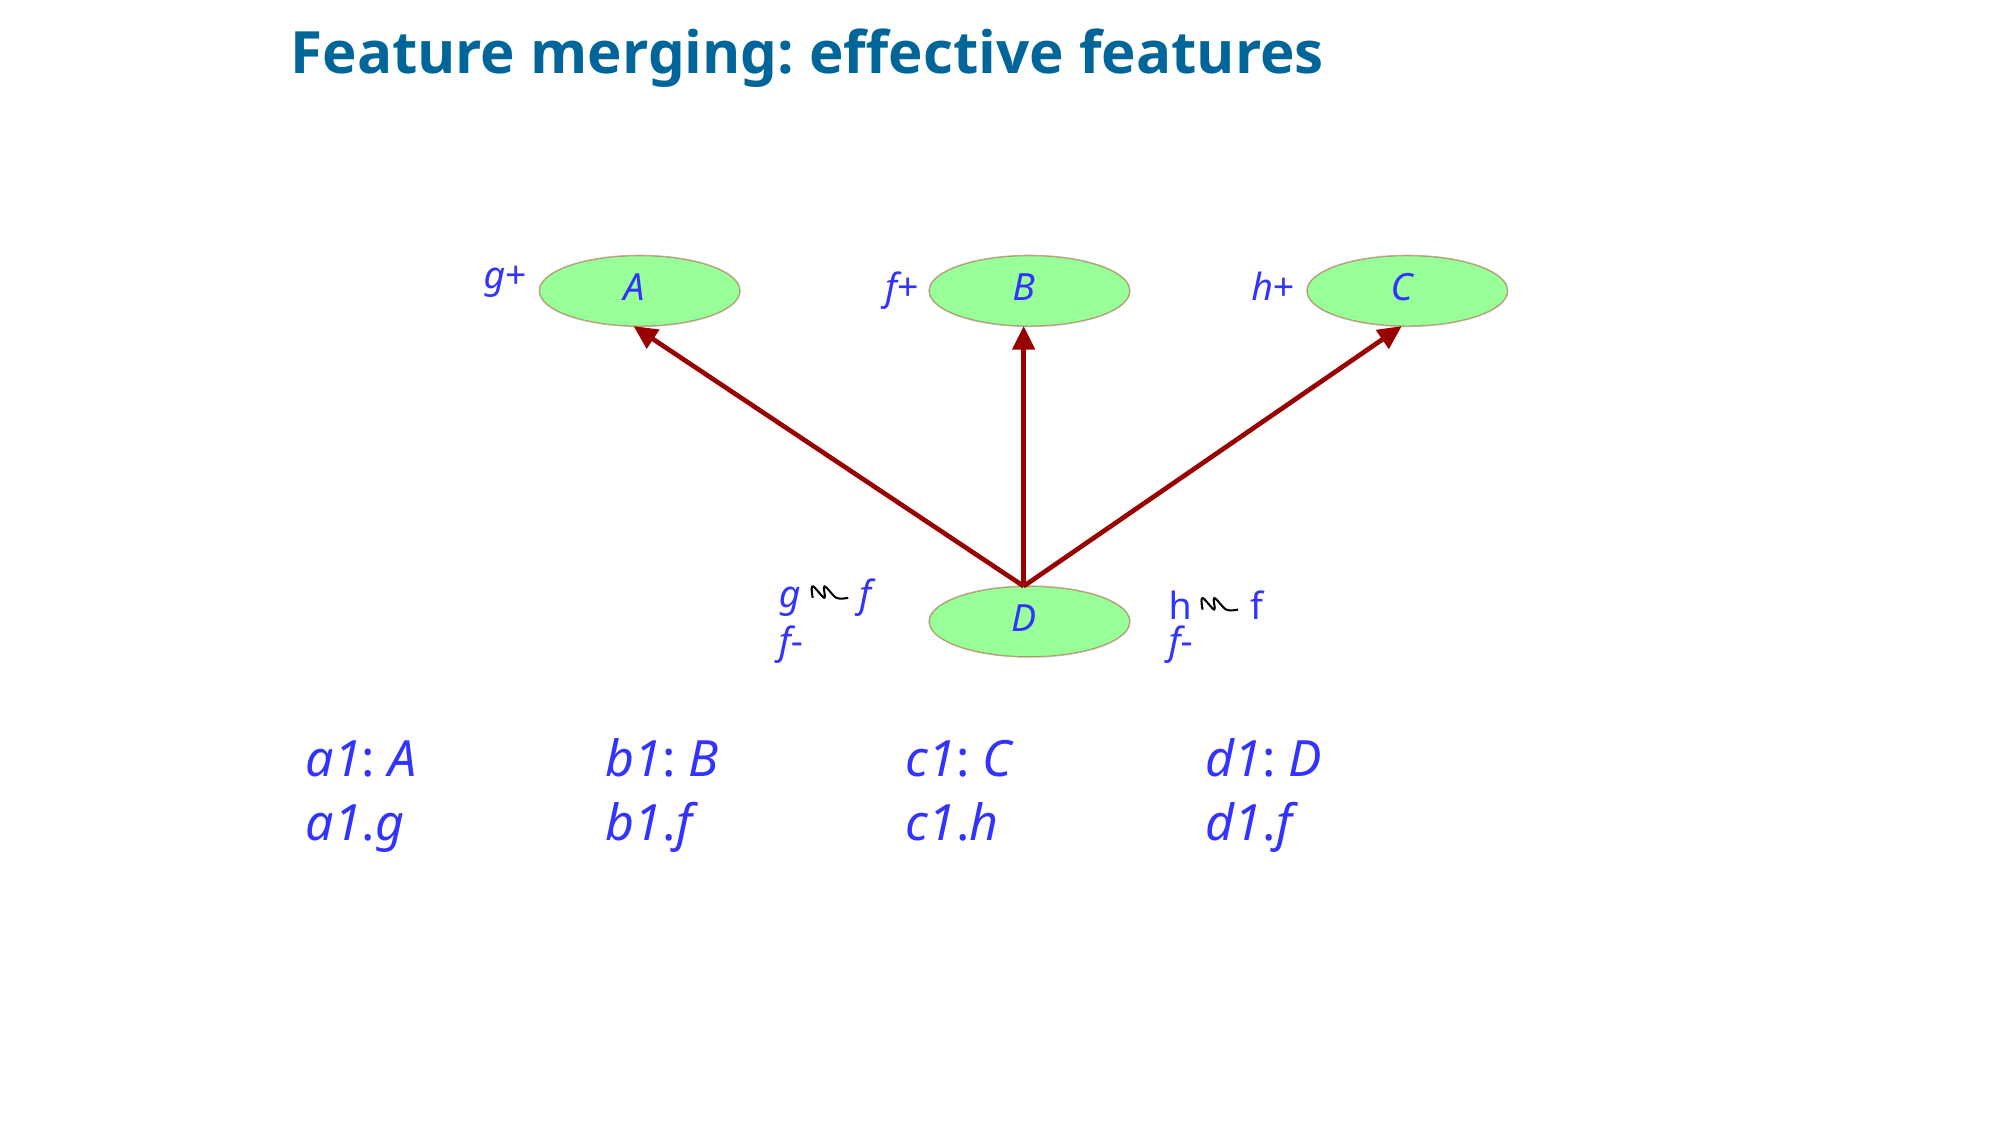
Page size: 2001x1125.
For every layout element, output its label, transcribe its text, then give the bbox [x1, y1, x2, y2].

text_box f- [763, 609, 847, 670]
text_box h+ [1236, 255, 1319, 316]
title Feature merging: effective features [290, 19, 1697, 91]
text_box B [976, 255, 1071, 316]
text_box g+ [468, 243, 551, 304]
text_box f+ [870, 255, 953, 316]
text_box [633, 326, 1023, 587]
text_box [546, 258, 741, 327]
text_box h f [1153, 587, 1296, 635]
text_box D [976, 587, 1071, 647]
text_box A [586, 255, 681, 316]
text_box g f [763, 587, 906, 623]
text_box f- [1153, 609, 1237, 670]
text_box [1319, 258, 1508, 327]
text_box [1023, 326, 1402, 587]
list a1: A b1: B c1: C d1: D a1.g b1.f c1.h d1.f [290, 144, 1701, 1070]
text_box [953, 258, 1130, 326]
text_box [929, 589, 1130, 657]
text_box C [1354, 255, 1449, 316]
